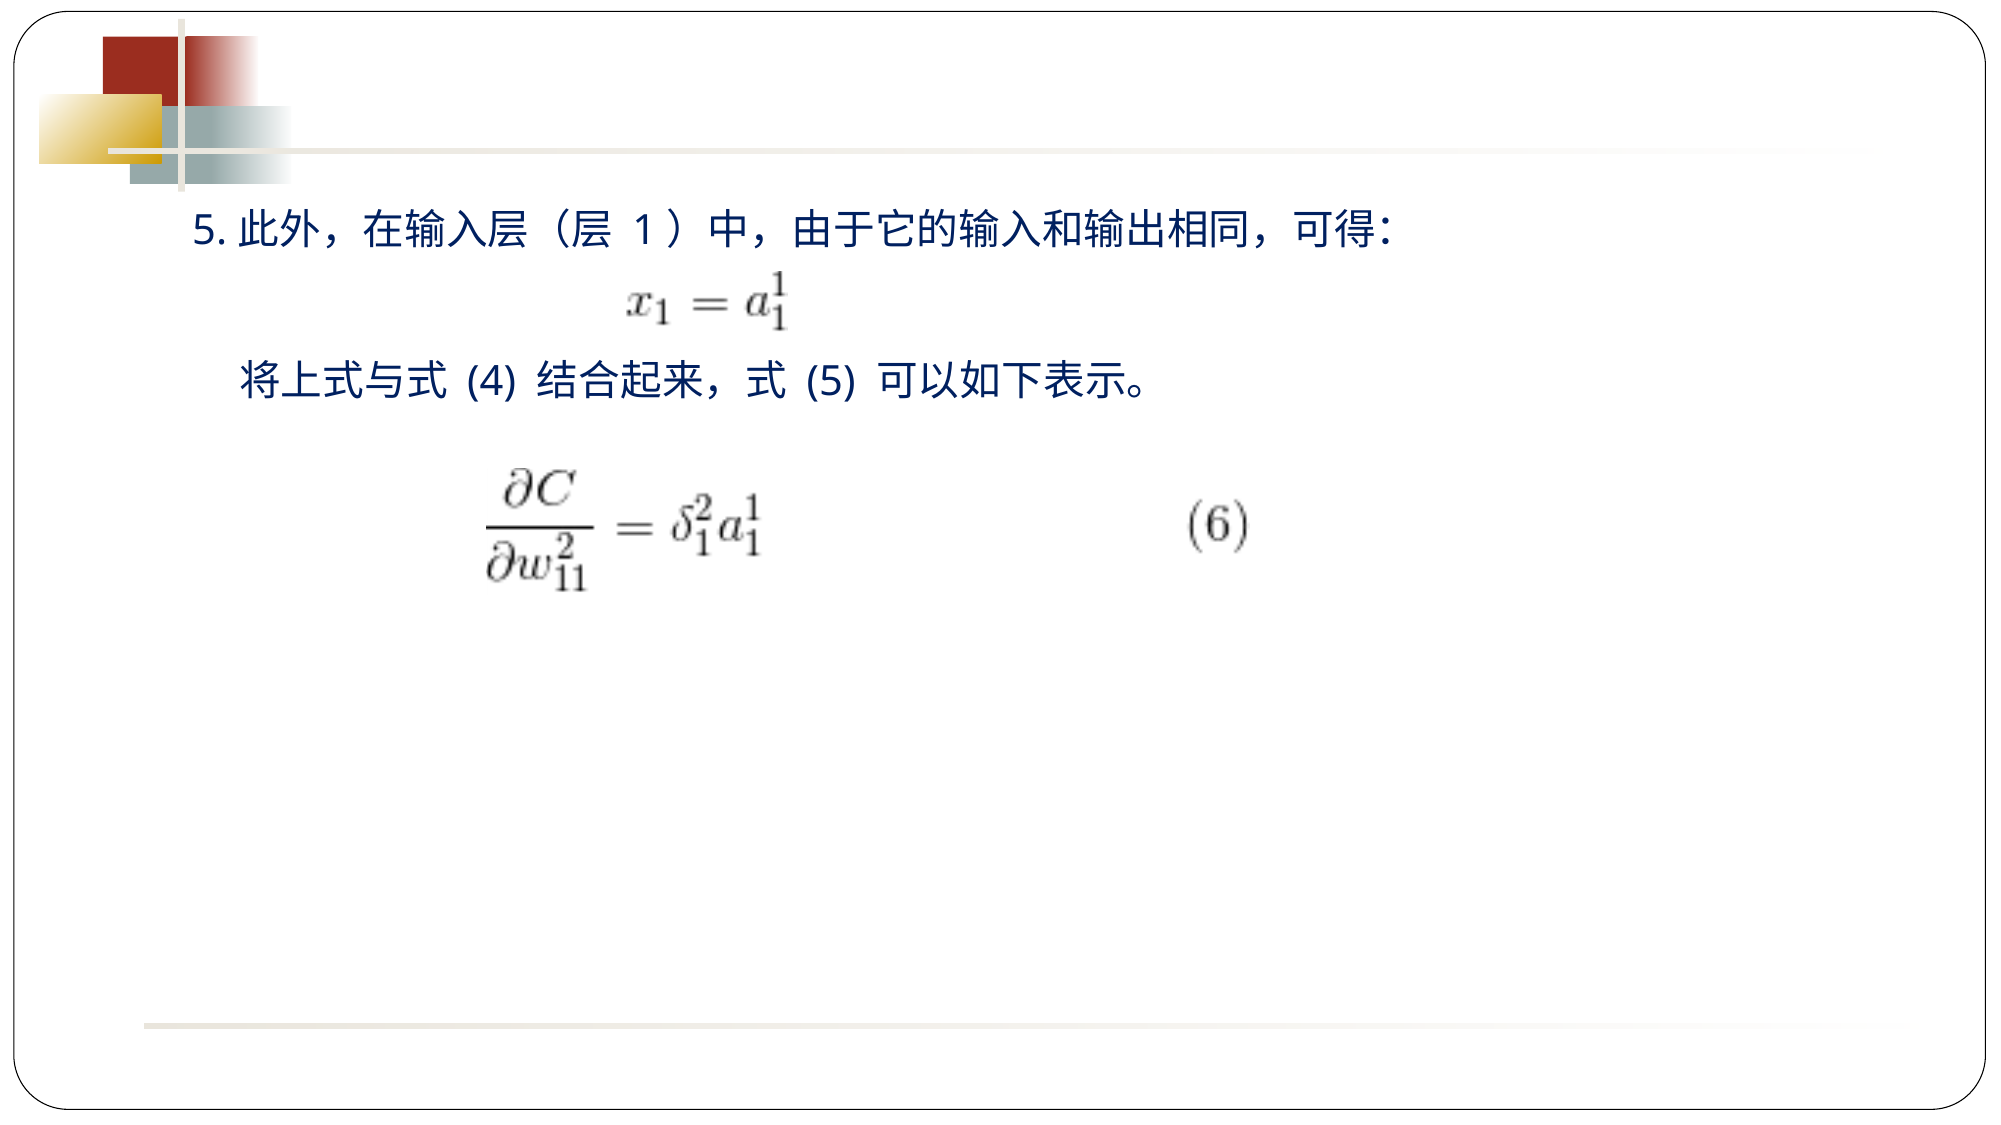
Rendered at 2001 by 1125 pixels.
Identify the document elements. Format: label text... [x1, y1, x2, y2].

picture [486, 468, 1250, 596]
picture [626, 270, 788, 334]
text_box 5.此外，在输入层（层 1）中，由于它的输入和输出相同，可得： 将上式与式 (4) 结合起来，式 (5) 可以如下表示。 [177, 135, 1905, 651]
